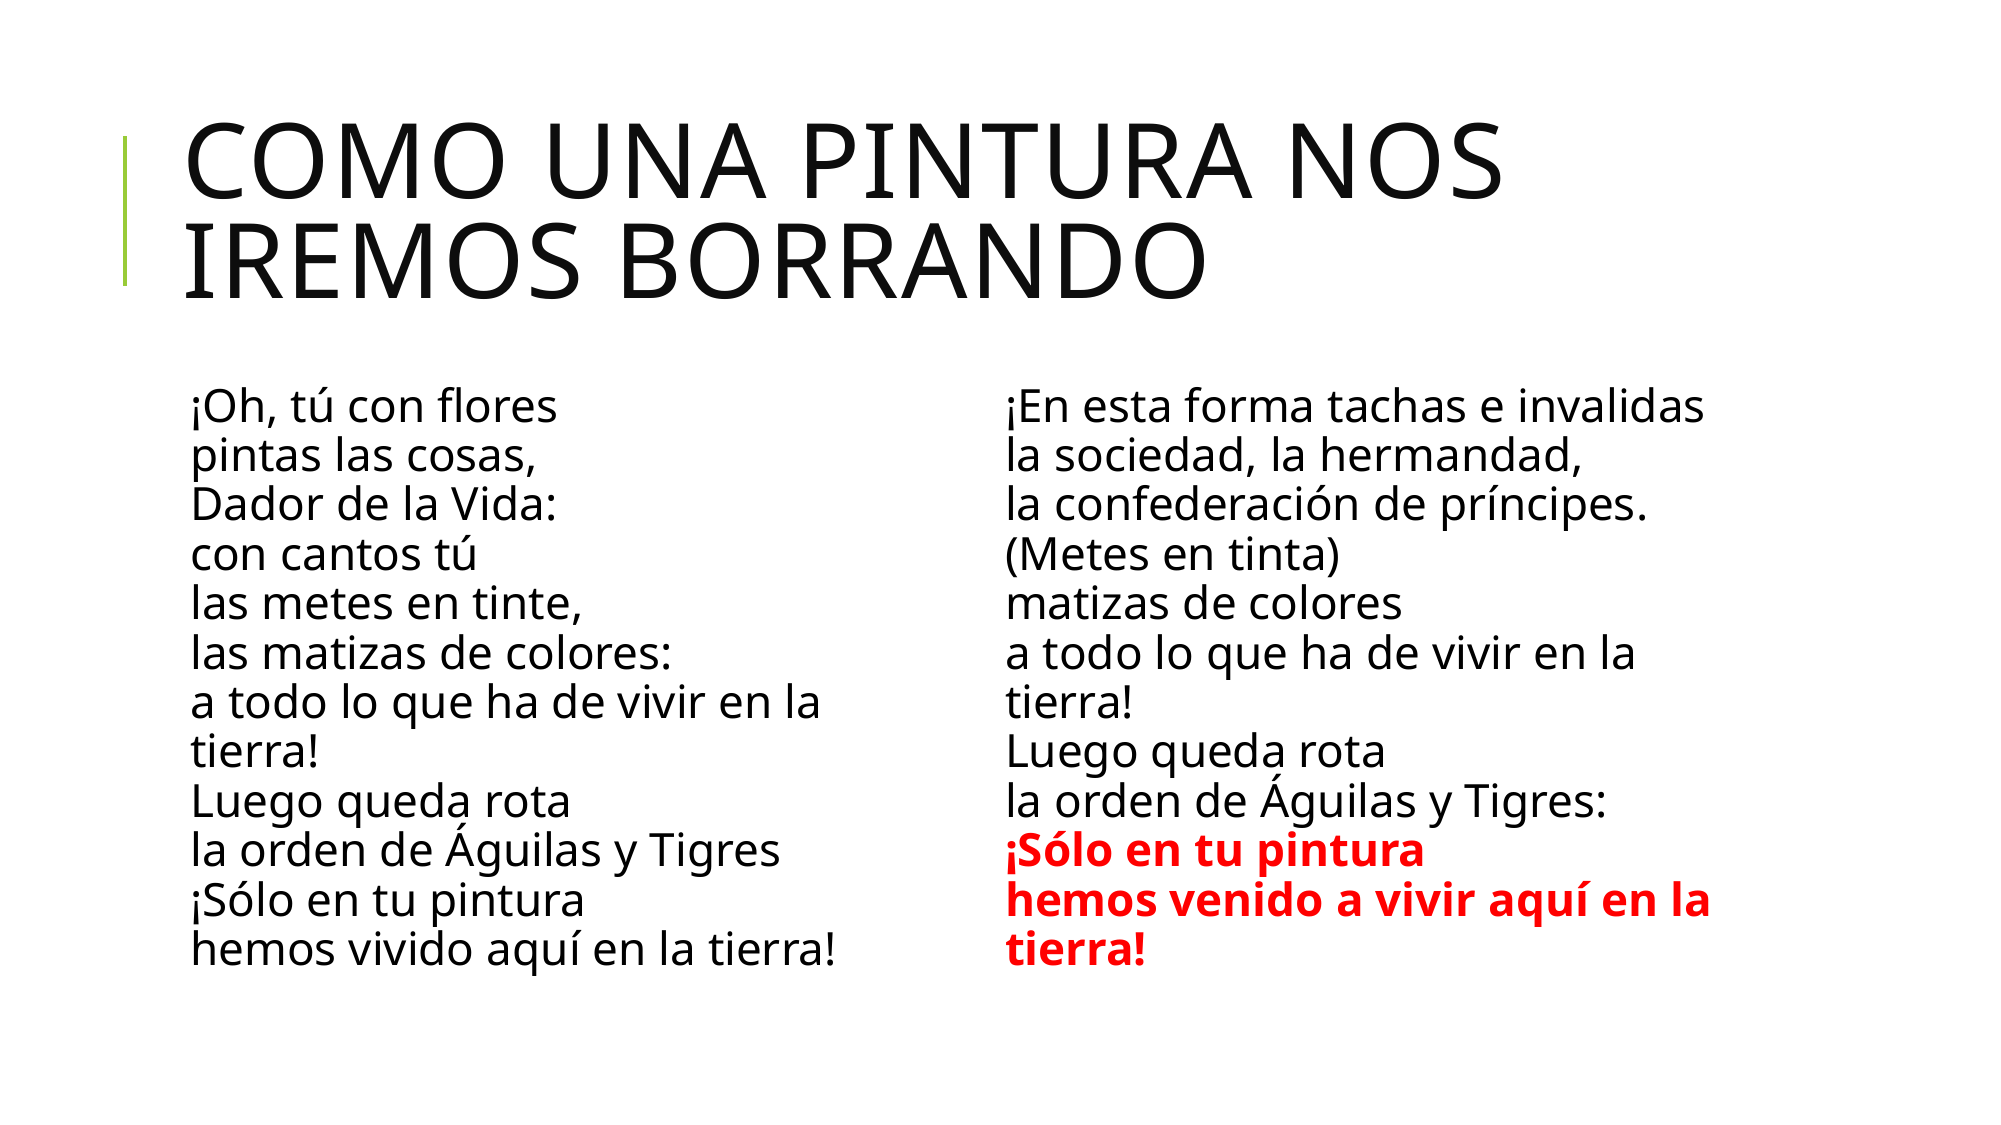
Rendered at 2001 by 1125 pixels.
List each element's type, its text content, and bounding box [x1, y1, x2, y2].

title Como una pintura nos iremos borrando [168, 96, 1763, 342]
list ¡En esta forma tachas e invalidas la sociedad, la hermandad, la confederación de príncipes. (Metes en tinta) matizas de colores a todo lo que ha de vivir en la tierra! Luego queda rota la orden de Águilas y Tigres: ¡Sólo en tu pintura hemos venido a vivir aquí en la tierra! [982, 375, 1763, 1035]
list ¡Oh, tú con flores pintas las cosas, Dador de la Vida: con cantos tú las metes en tinte, las matizas de colores: a todo lo que ha de vivir en la tierra! Luego queda rota la orden de Águilas y Tigres ¡Sólo en tu pintura hemos vivido aquí en la tierra! [168, 375, 948, 1035]
